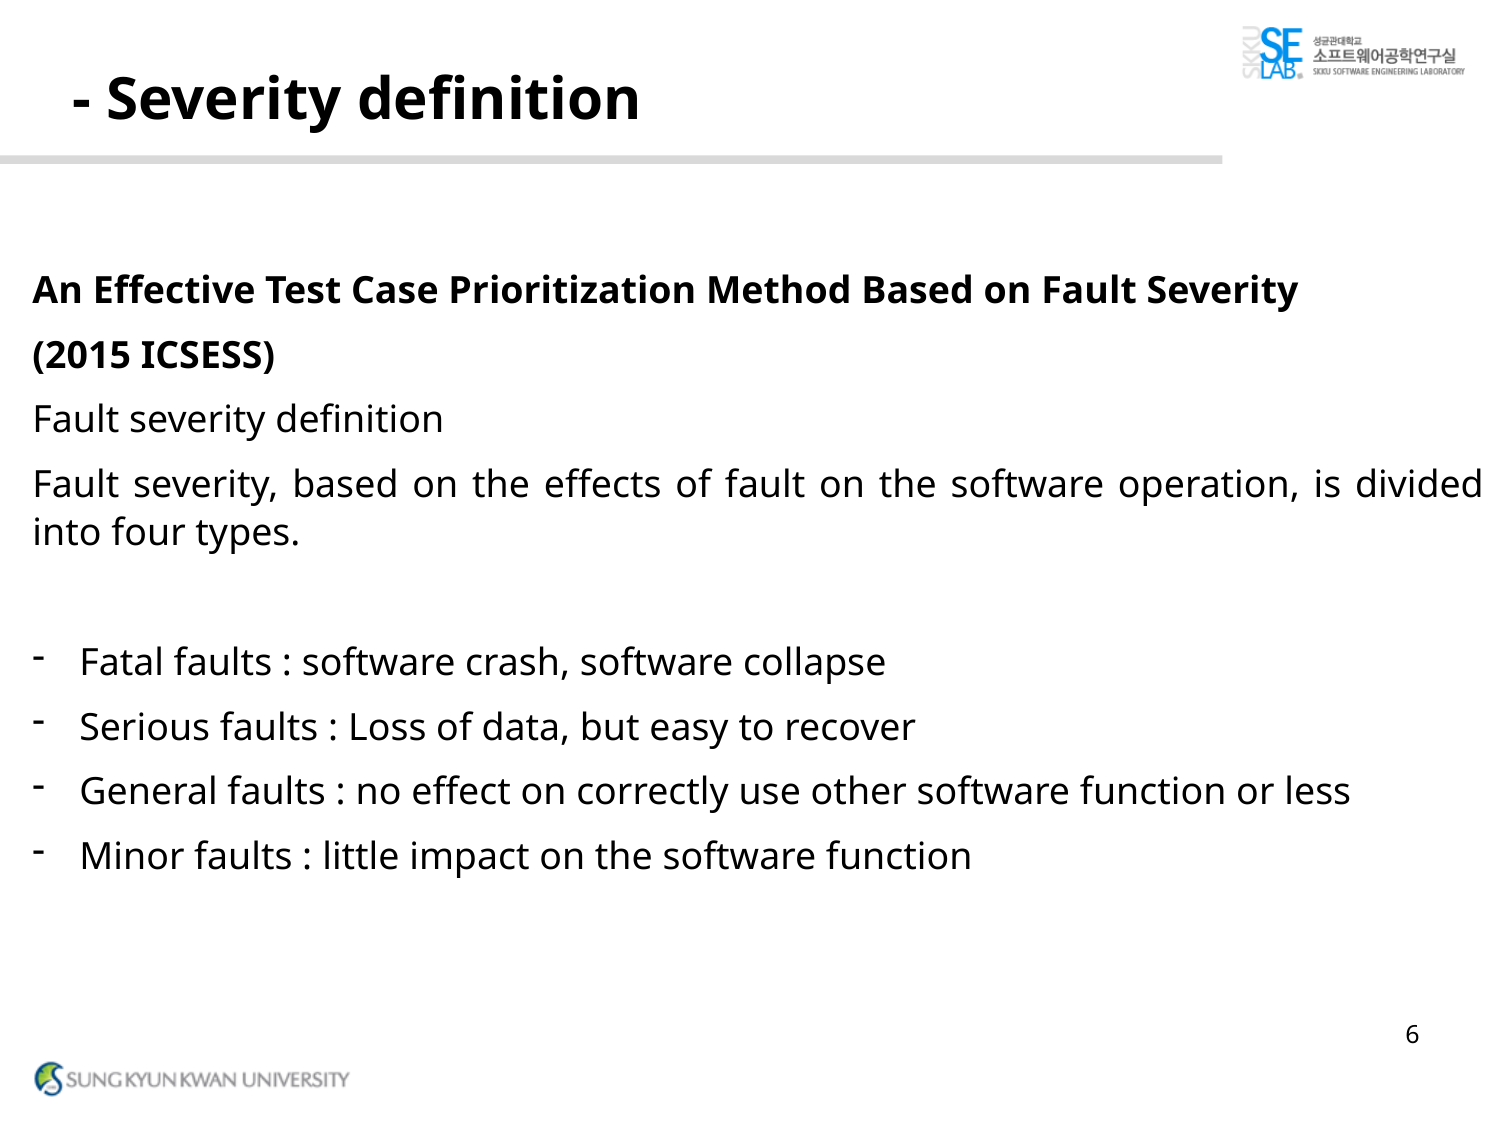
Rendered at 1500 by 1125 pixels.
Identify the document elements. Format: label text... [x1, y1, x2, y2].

text_box An Effective Test Case Prioritization Method Based on Fault Severity (2015 ICSESS) Fault severity definition Fault severity, based on the effects of fault on the software operation, is divided into four types. Fatal faults : software crash, software collapse Serious faults : Loss of data, but easy to recover General faults : no effect on correctly use other software function or less Minor faults : little impact on the software function [17, 255, 1500, 1079]
title - Severity definition [64, 0, 1391, 194]
picture [17, 1079, 366, 1110]
picture [1391, 0, 1500, 134]
